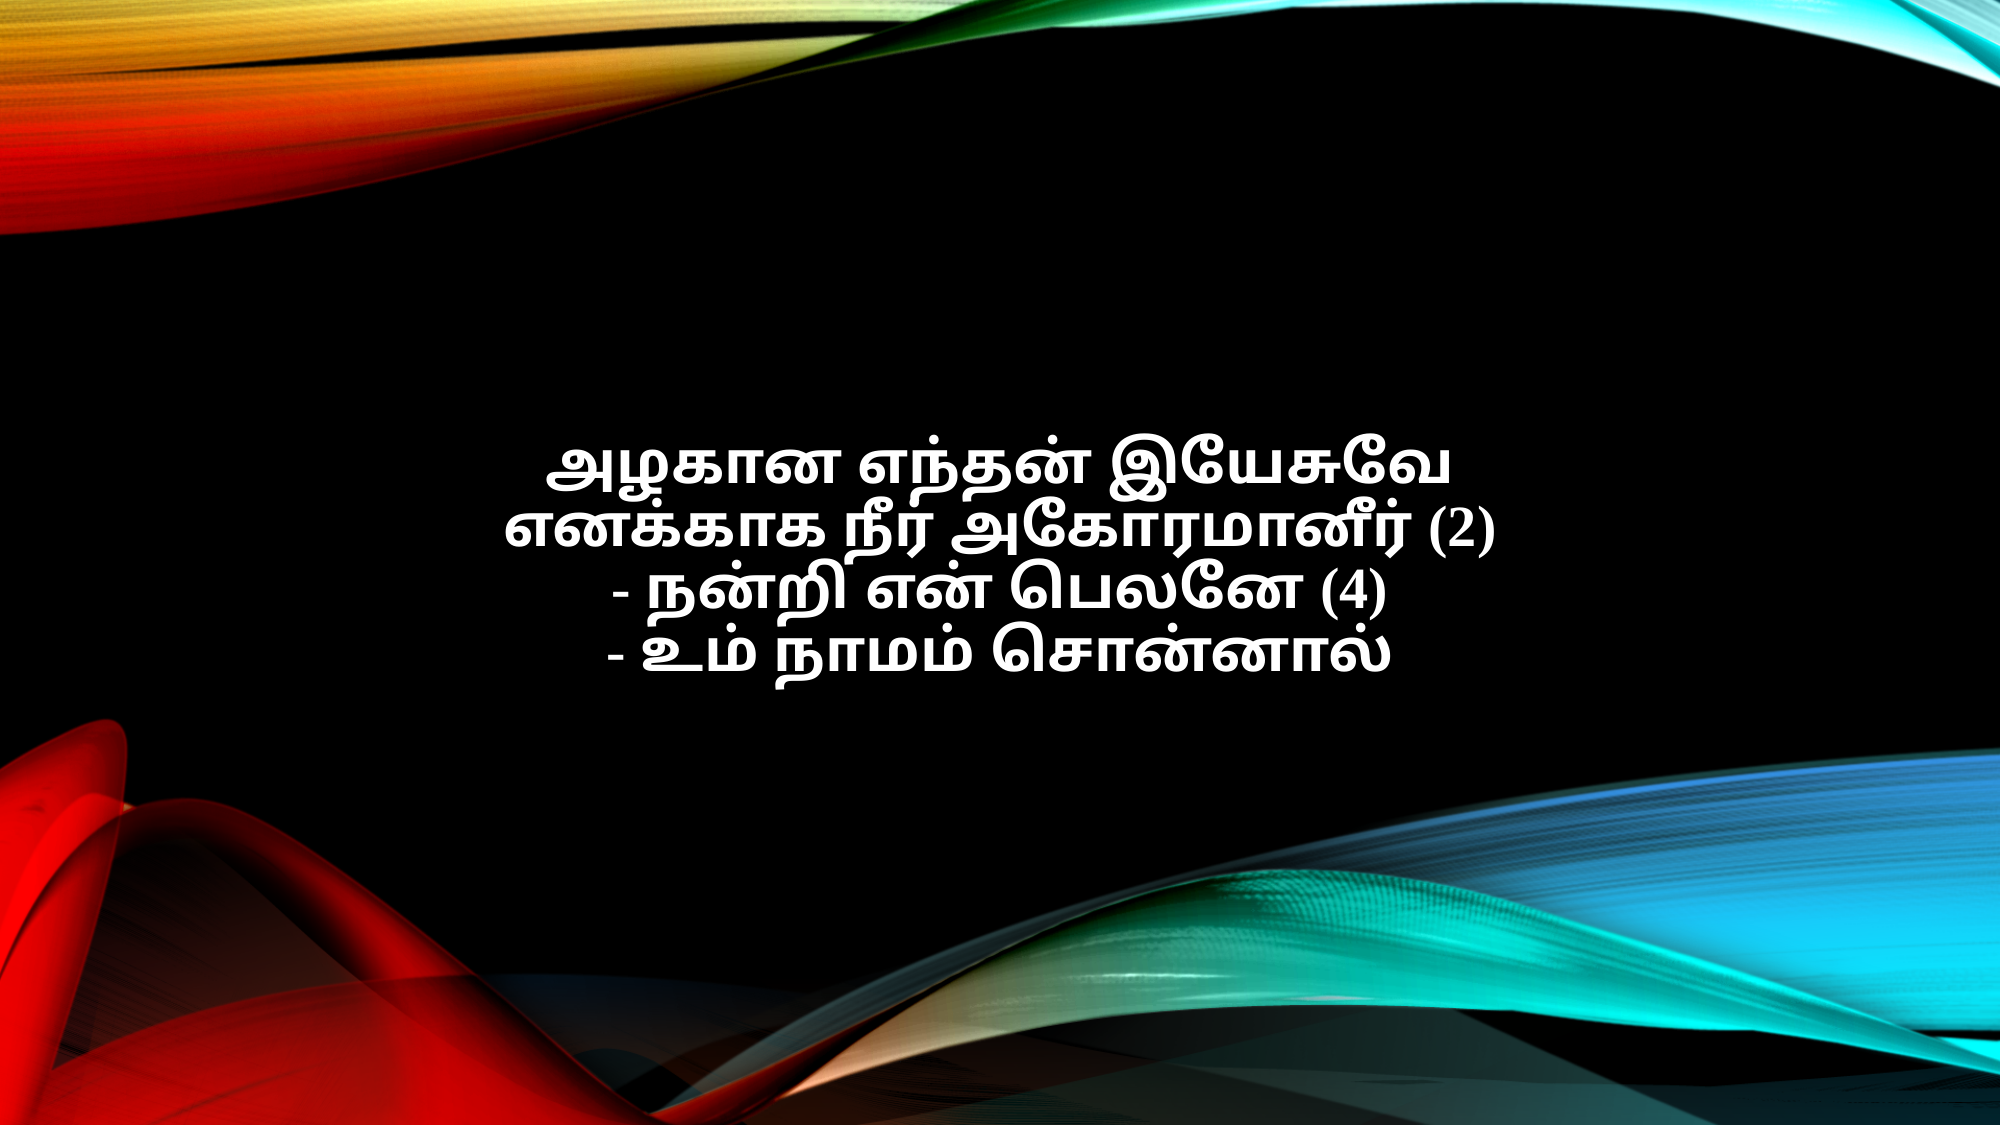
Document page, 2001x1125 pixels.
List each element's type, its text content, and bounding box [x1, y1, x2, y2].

subtitle அழகான எந்தன் இயேசுவே எனக்காக நீர் அகோரமானீர் (2) - நன்றி என் பெலனே (4) - உம் நாமம் சொன்னால் [0, 0, 2000, 1125]
